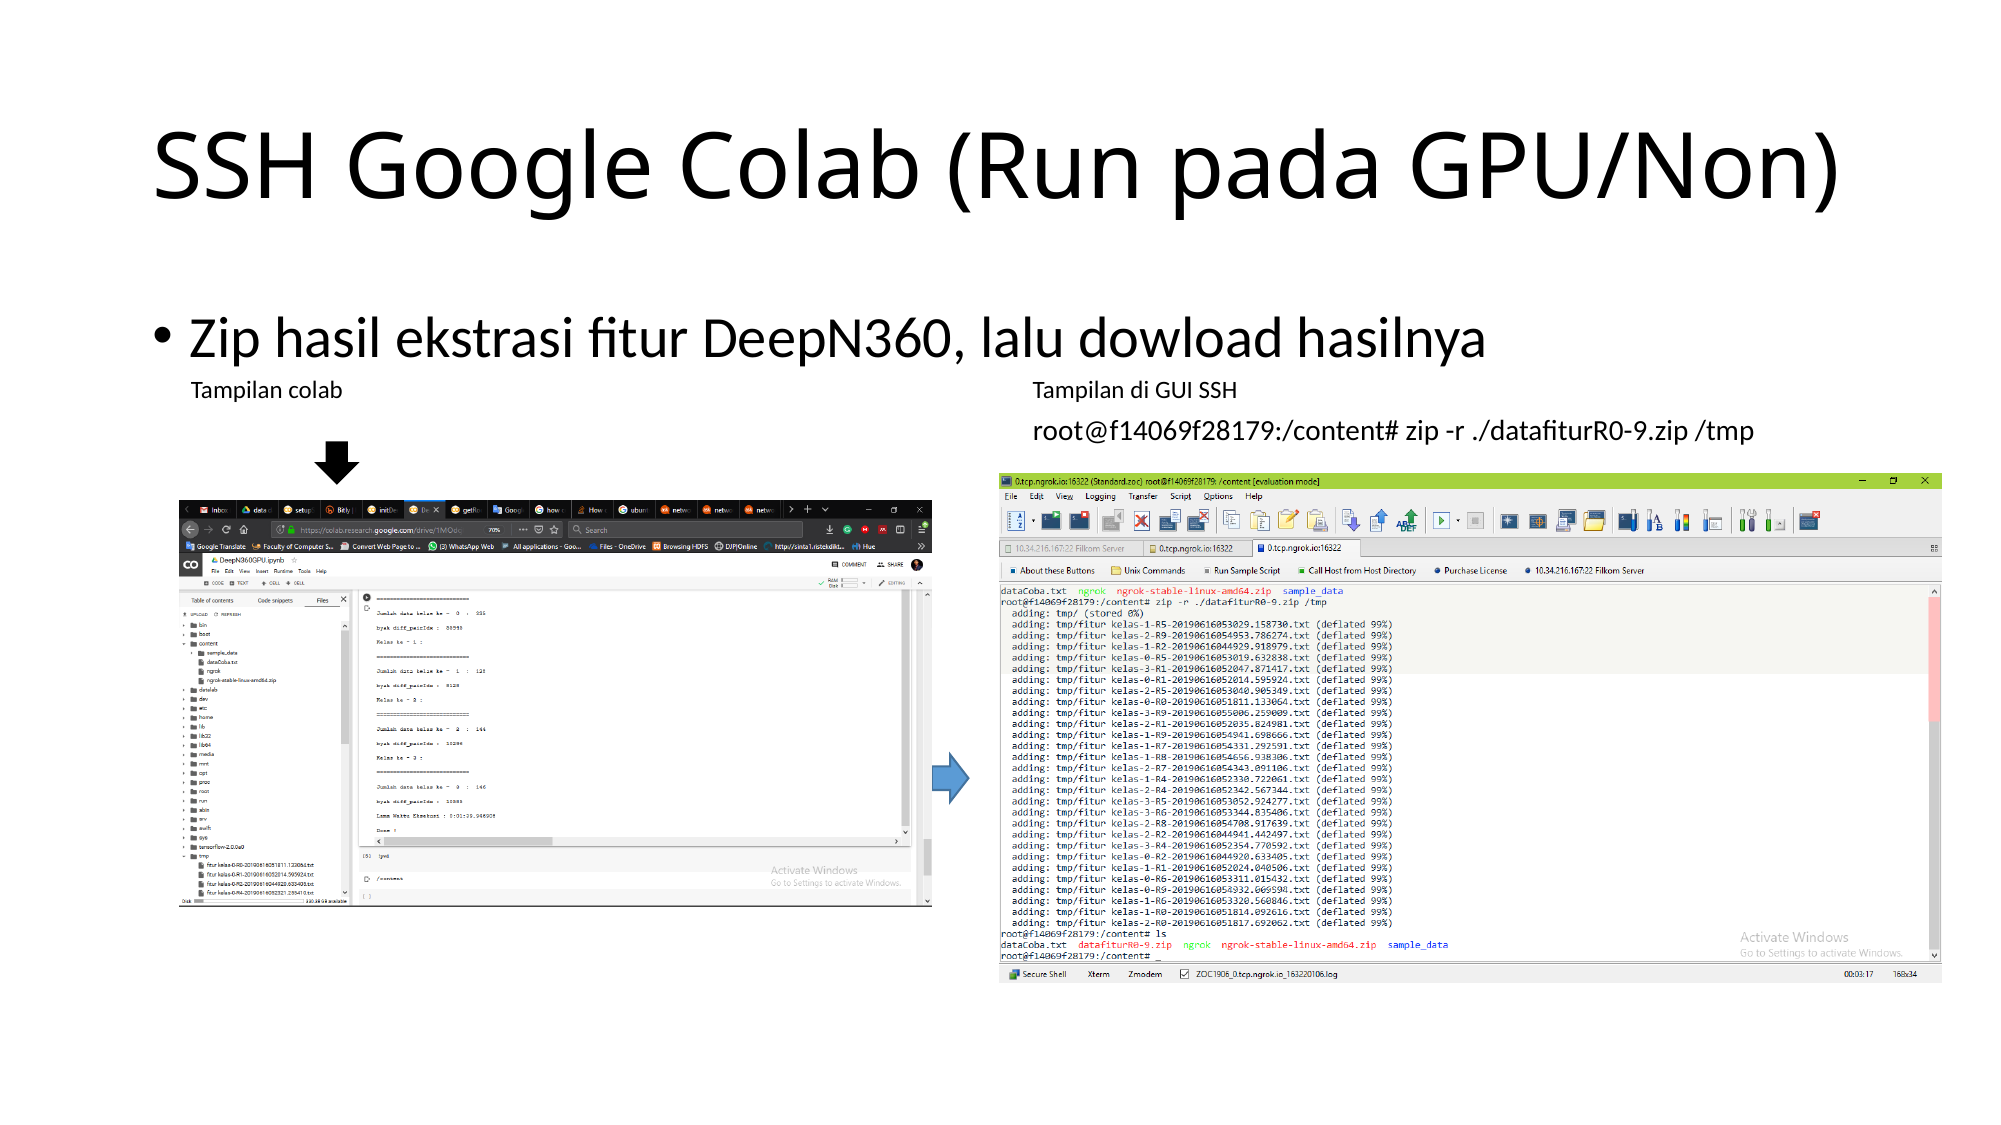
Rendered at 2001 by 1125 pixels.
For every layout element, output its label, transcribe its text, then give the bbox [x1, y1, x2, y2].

picture [999, 473, 1942, 983]
picture [179, 500, 932, 907]
list Zip hasil ekstrasi fitur DeepN360, lalu dowload hasilnya [137, 299, 1863, 1014]
text_box [314, 441, 360, 485]
text_box Tampilan colab [176, 366, 750, 412]
text_box root@f14069f28179:/content# zip -r ./datafiturR0-9.zip /tmp [1018, 403, 1777, 454]
text_box [932, 751, 970, 805]
title SSH Google Colab (Run pada GPU/Non) [137, 59, 1863, 278]
text_box Tampilan di GUI SSH [1017, 366, 1592, 412]
